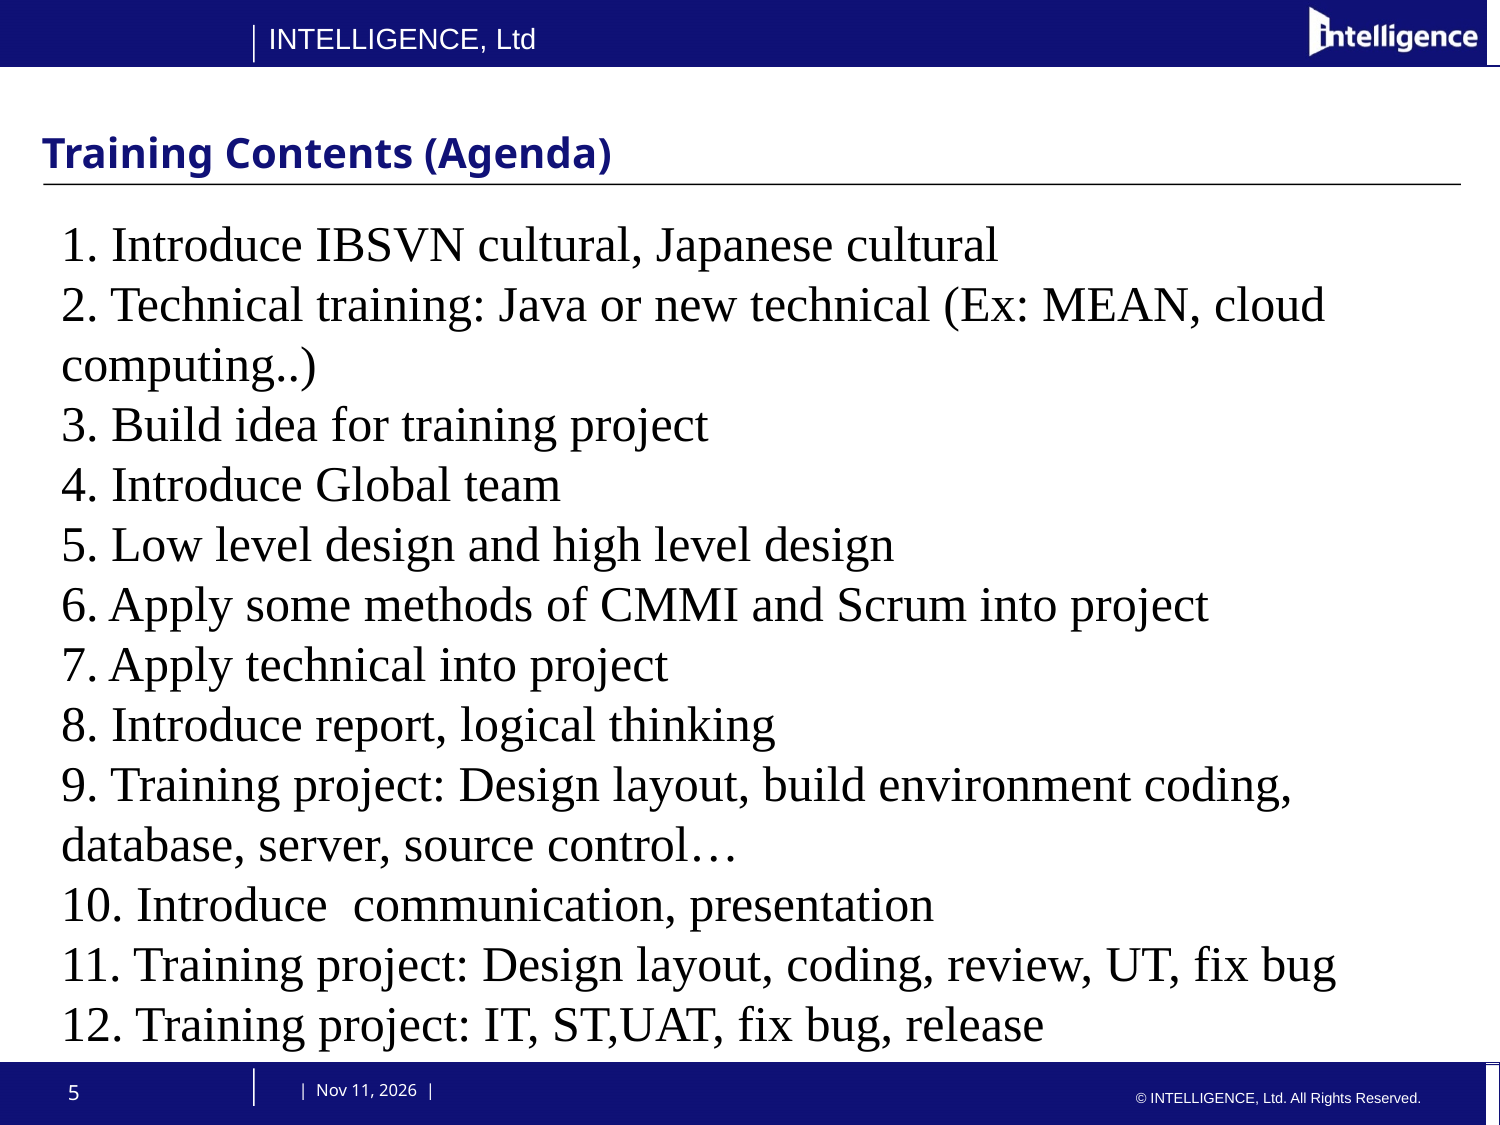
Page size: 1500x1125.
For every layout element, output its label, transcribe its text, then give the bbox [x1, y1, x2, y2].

slide_number 5 [53, 1070, 254, 1118]
picture [0, 1063, 1486, 1125]
title Training Contents (Agenda) [41, 66, 1460, 185]
text_box 1. Introduce IBSVN cultural, Japanese cultural 2. Technical training: Java or new technical (Ex: MEAN, cloud computing..) 3. Build idea for training project 4. Introduce Global team 5. Low level design and high level design 6. Apply some methods of CMMI and Scrum into project 7. Apply technical into project 8. Introduce report, logical thinking 9. Training project: Design layout, build environment coding, database, server, source control… 10. Introduce communication, presentation 11. Training project: Design layout, coding, review, UT, fix bug 12. Training project: IT, ST,UAT, fix bug, release [46, 199, 1456, 1027]
picture [0, 0, 1487, 65]
footer | 22-Sep-15 | [275, 1071, 1175, 1125]
